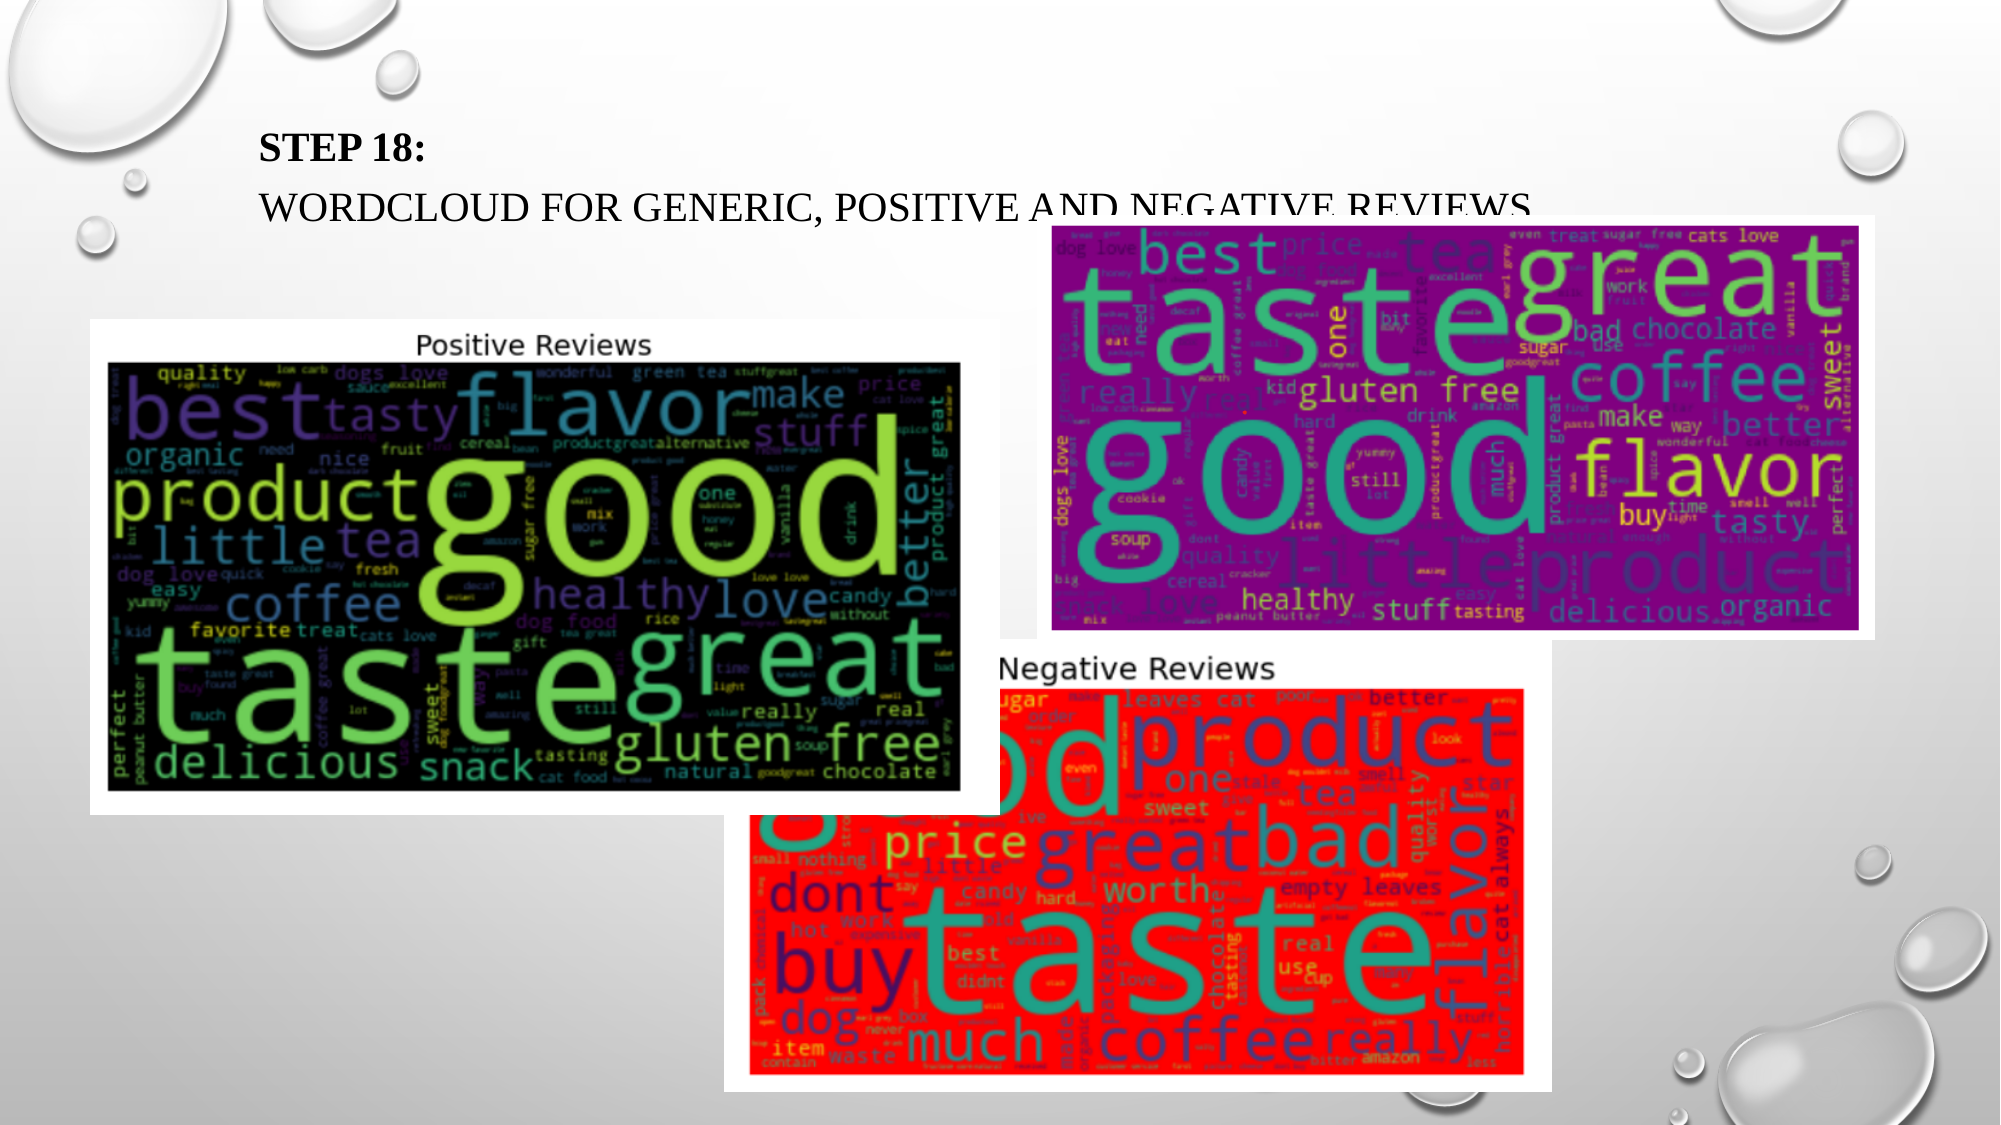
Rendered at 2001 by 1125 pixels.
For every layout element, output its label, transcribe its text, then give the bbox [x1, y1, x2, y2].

picture [0, 0, 2000, 1125]
list Step 18: Wordcloud for generic, positive and negative reviews [243, 102, 1633, 277]
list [1036, 215, 1875, 641]
